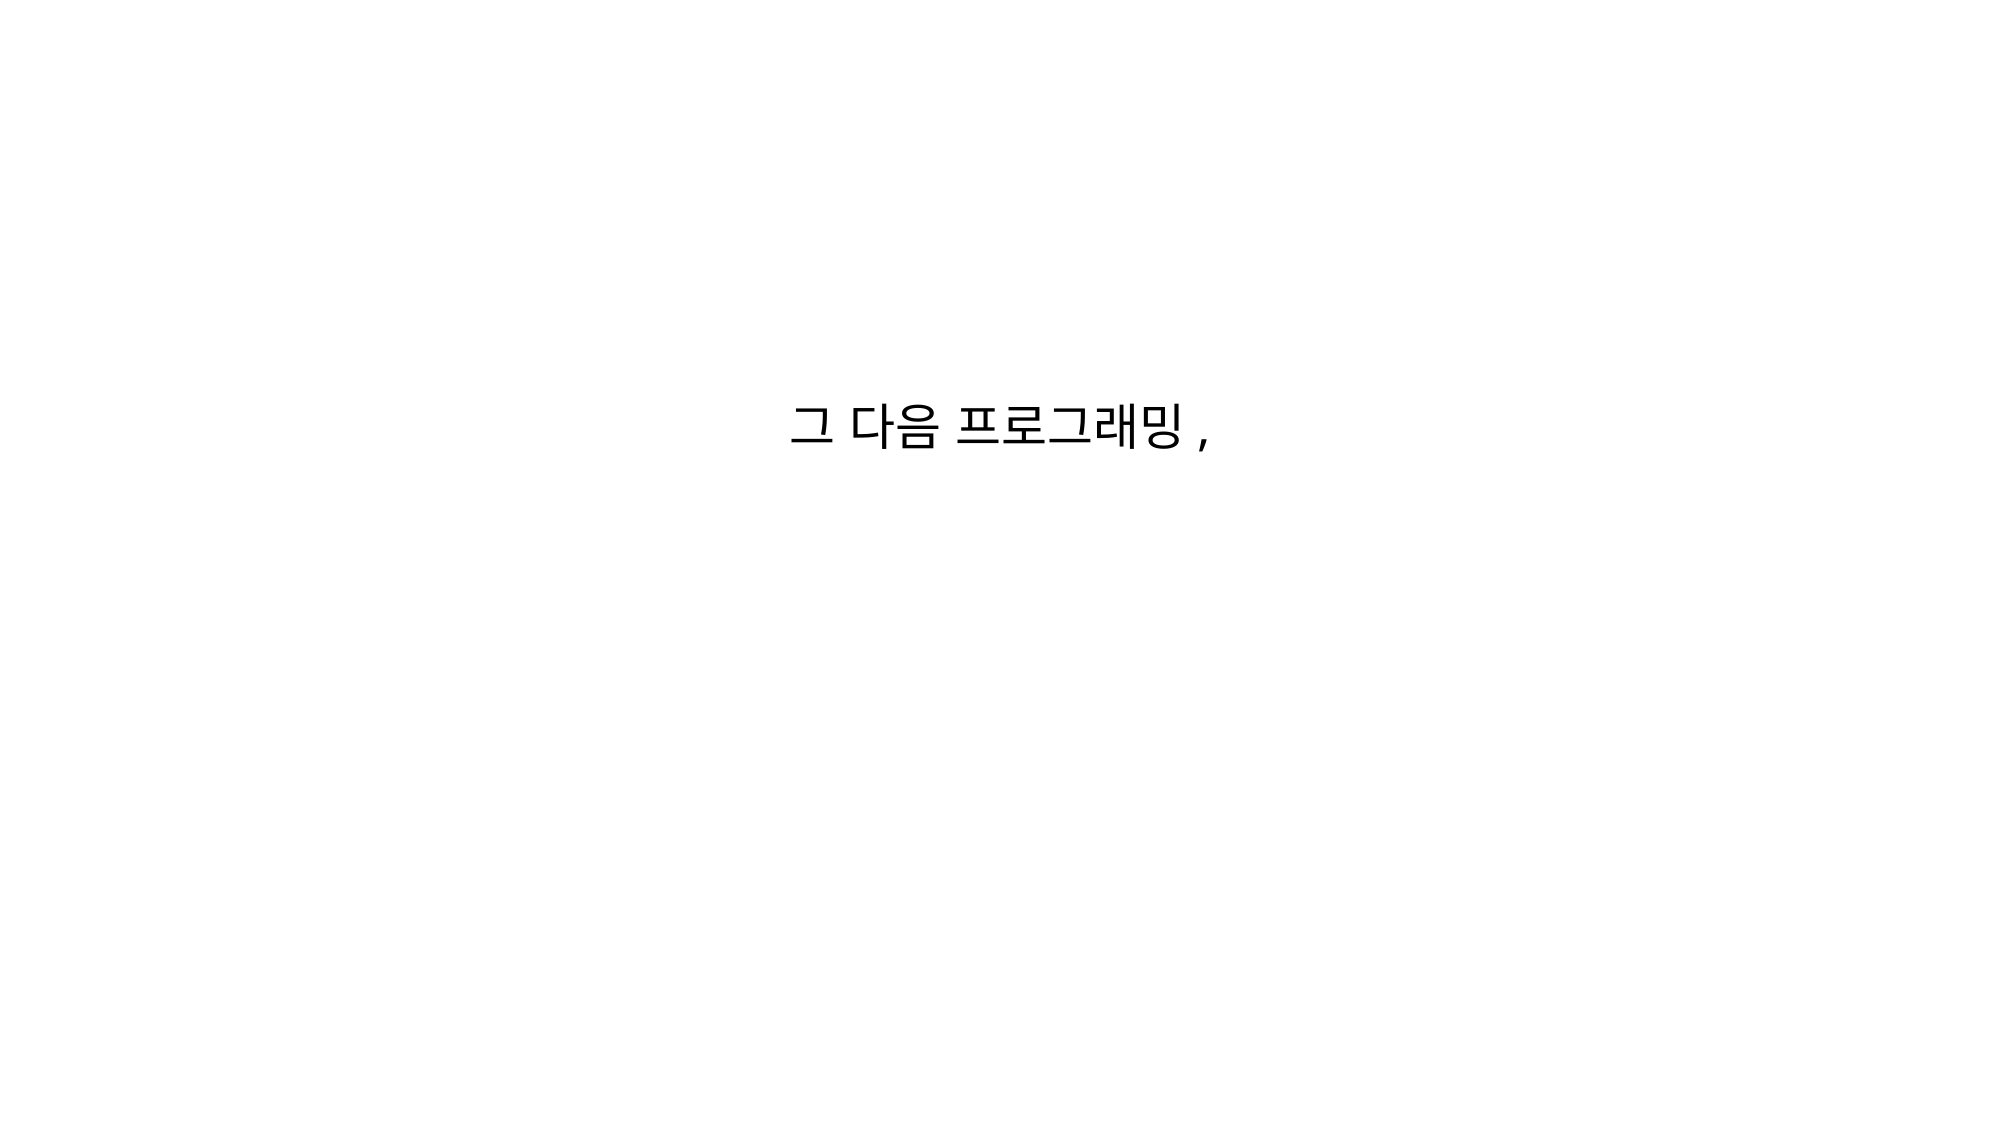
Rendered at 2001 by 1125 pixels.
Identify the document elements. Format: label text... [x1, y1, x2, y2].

text_box 그 다음 프로그래밍, [0, 388, 2000, 464]
